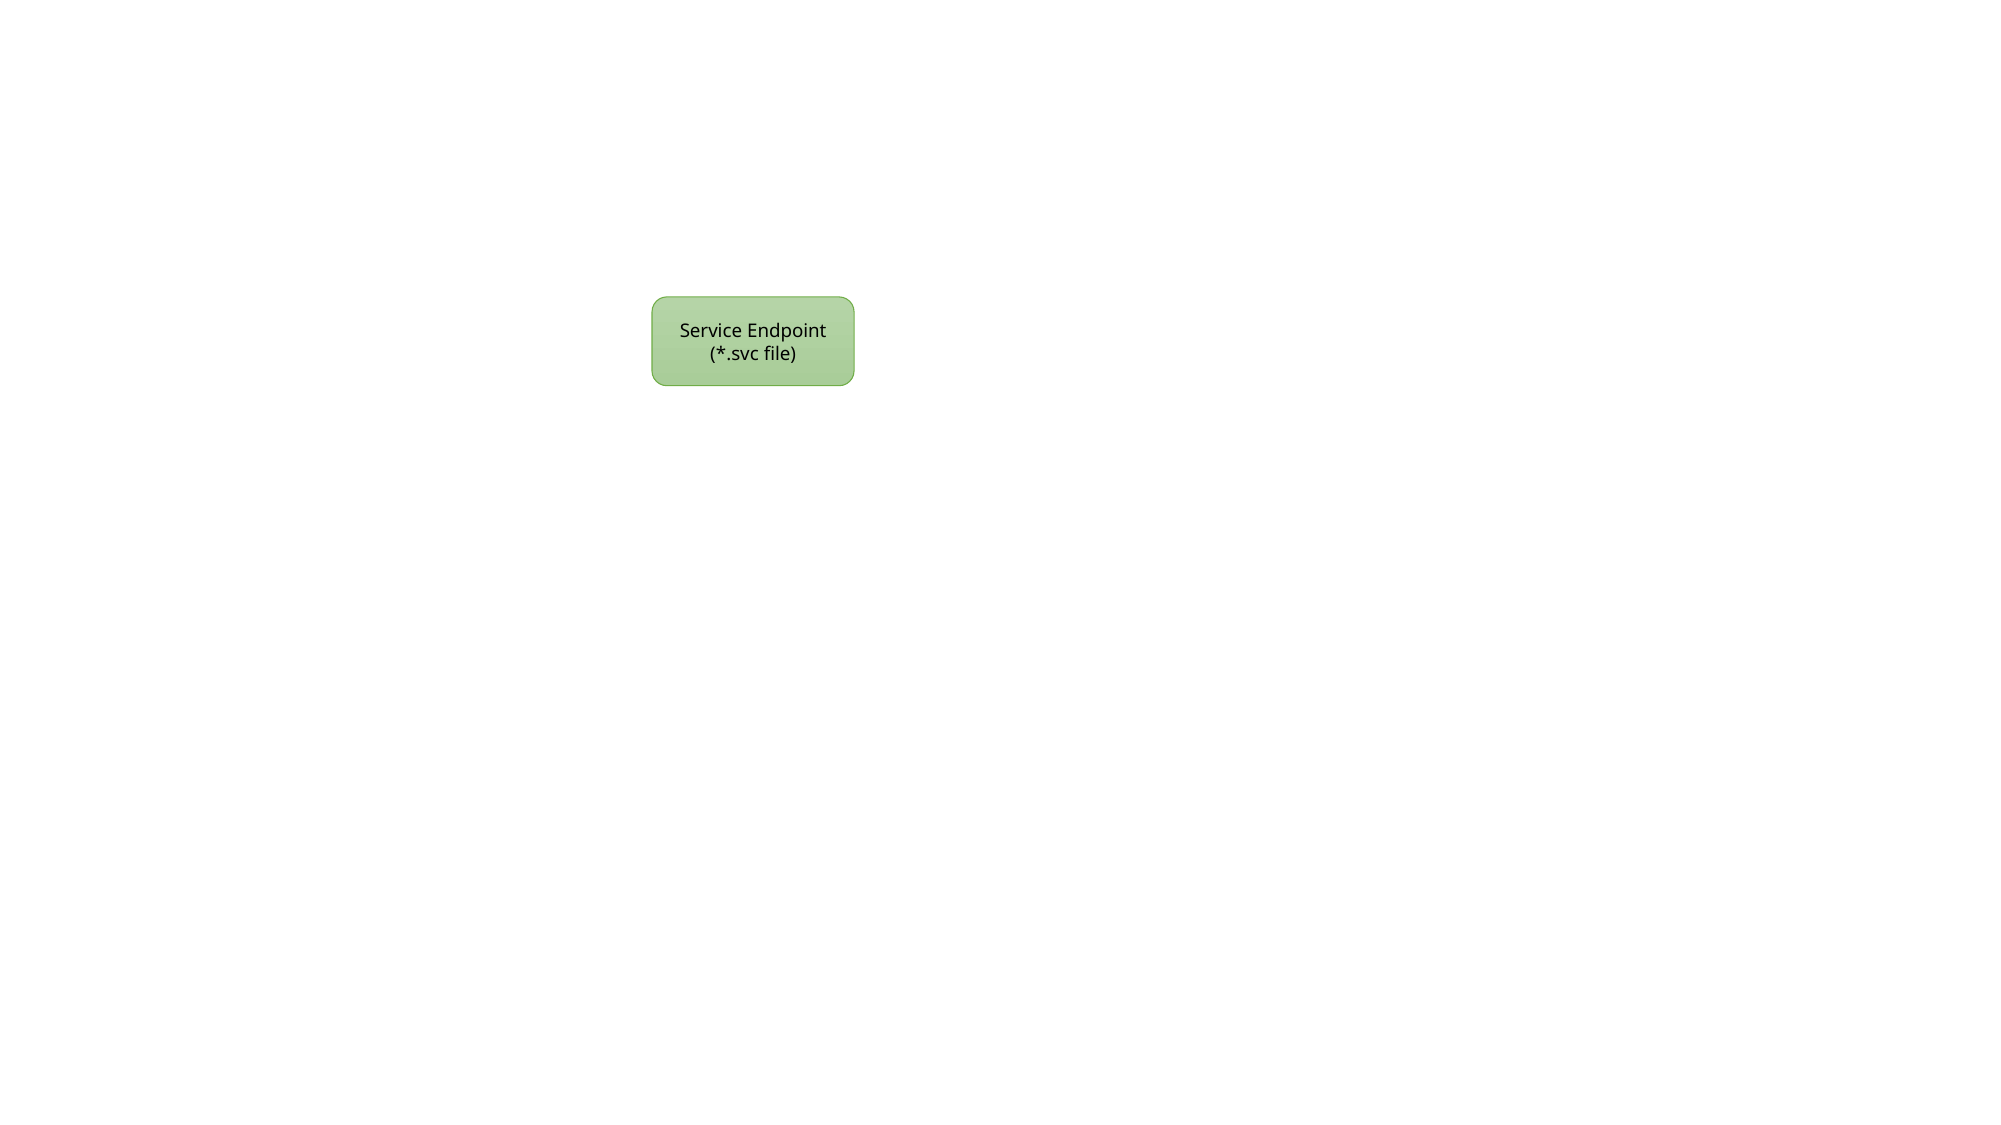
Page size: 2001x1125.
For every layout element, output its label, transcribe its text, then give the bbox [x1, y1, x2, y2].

text_box Service Endpoint (*.svc file) [651, 296, 855, 387]
